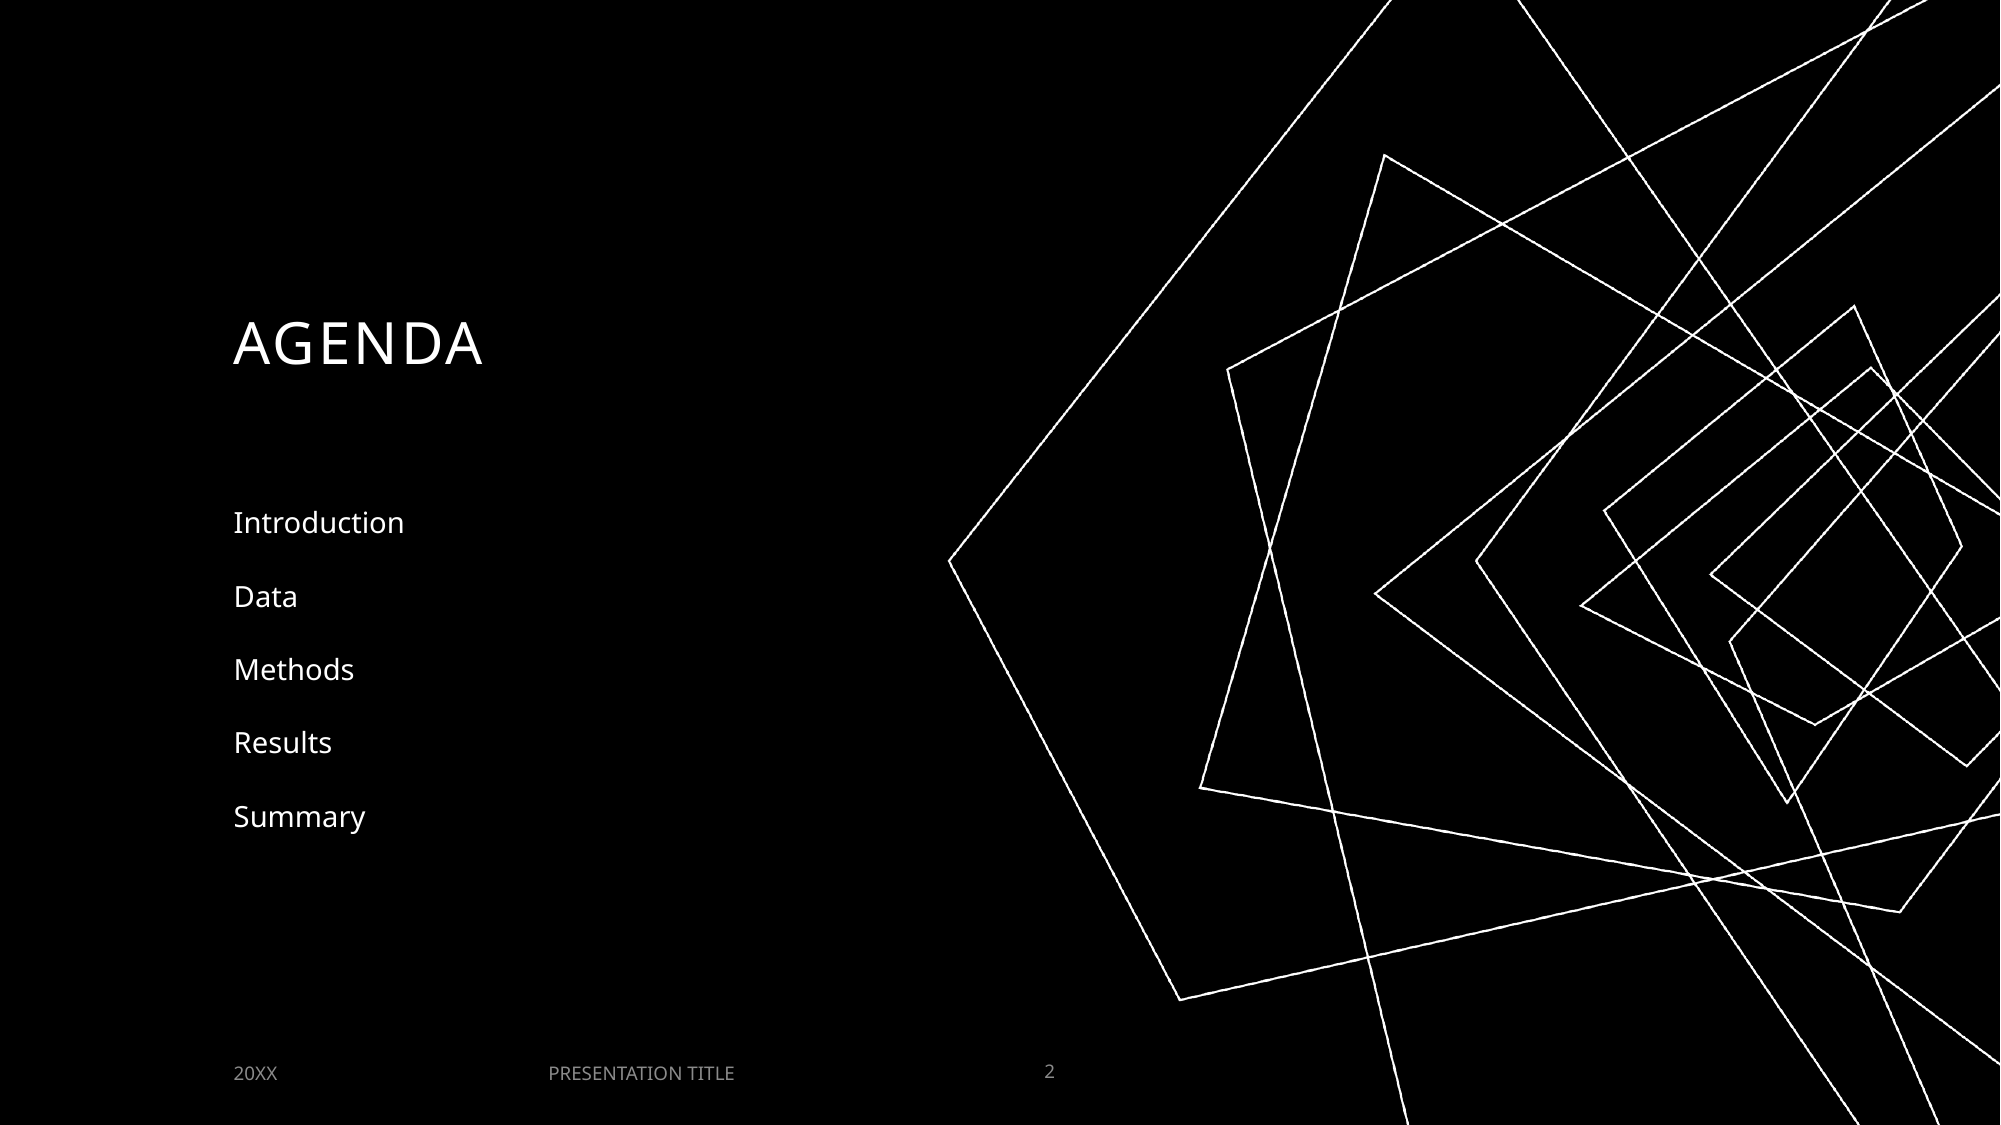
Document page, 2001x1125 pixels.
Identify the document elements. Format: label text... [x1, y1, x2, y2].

picture [900, 0, 2000, 1125]
footer PRESENTATION TITLE [437, 1042, 846, 1103]
list Introduction Data Methods Results Summary [218, 479, 694, 893]
slide_number 20XX [218, 1042, 381, 1103]
slide_number 2 [908, 1042, 1071, 1103]
title AGENDA [218, 167, 694, 385]
